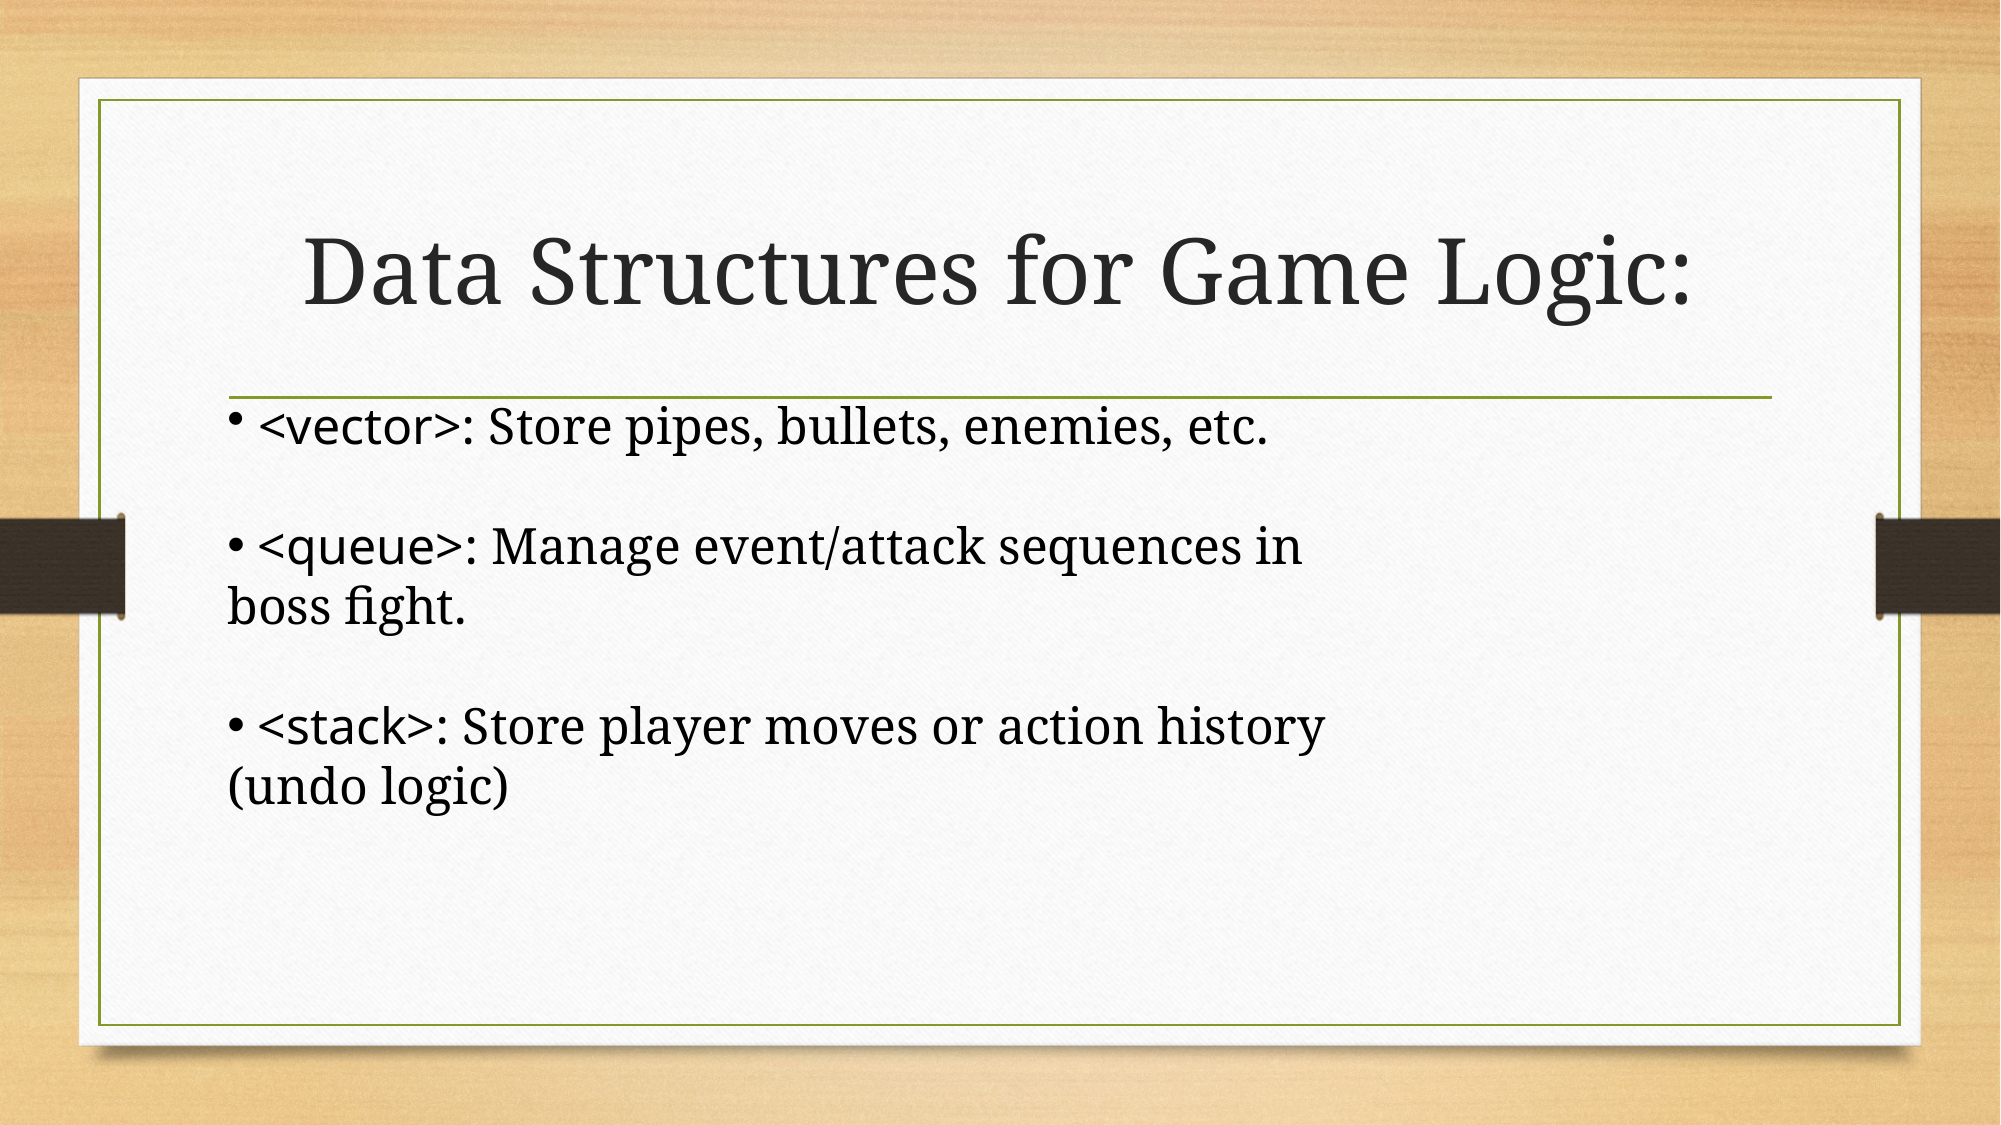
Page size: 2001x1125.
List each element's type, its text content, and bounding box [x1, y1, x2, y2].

title Data Structures for Game Logic: [212, 161, 1788, 375]
list <vector>: Store pipes, bullets, enemies, etc. <queue>: Manage event/attack sequences in boss fight. <stack>: Store player moves or action history (undo logic) [212, 278, 1429, 931]
picture [0, 0, 2001, 1125]
